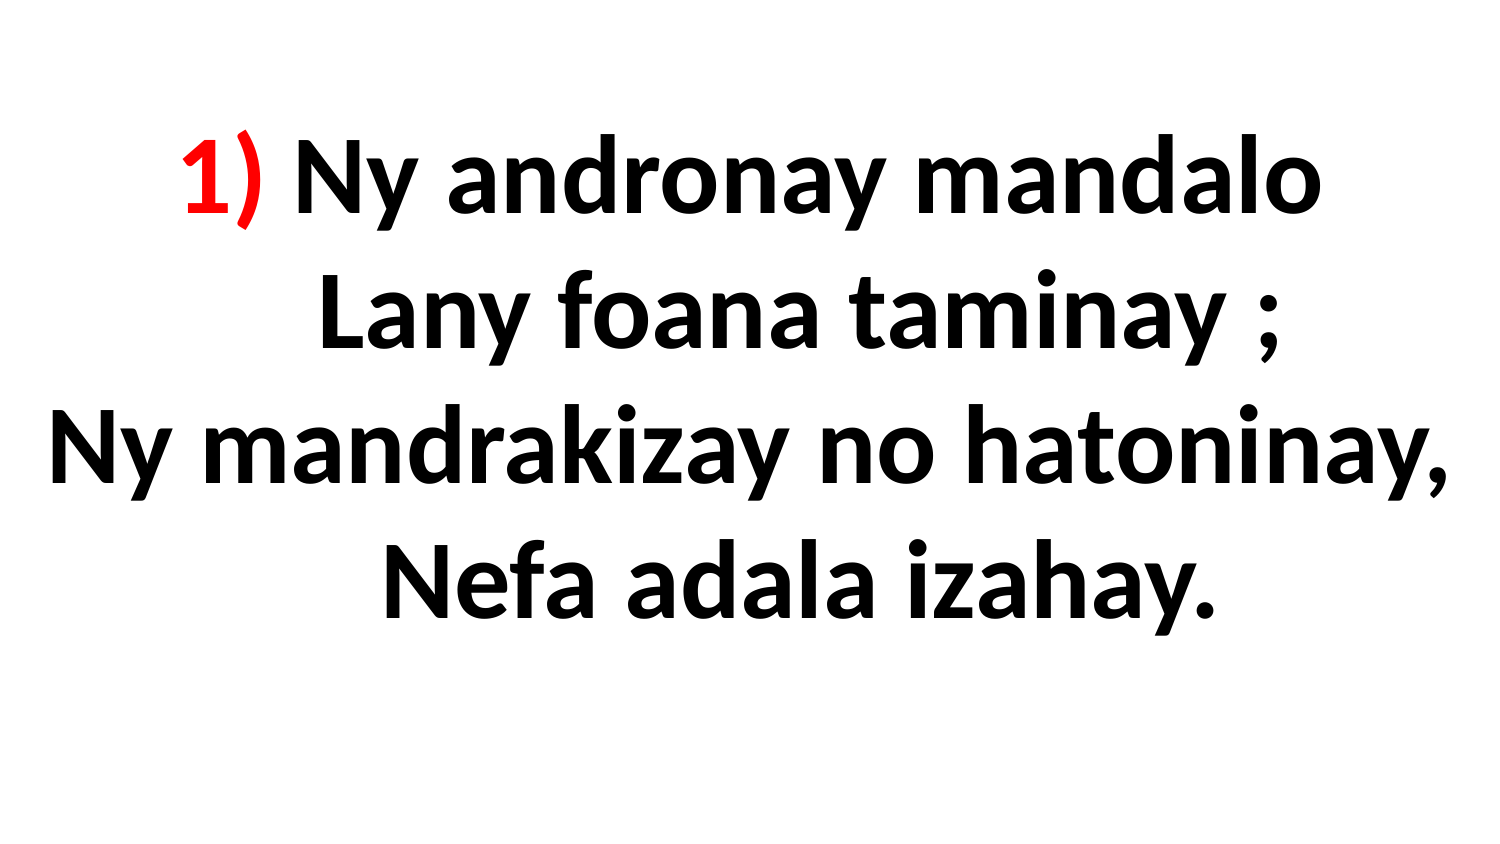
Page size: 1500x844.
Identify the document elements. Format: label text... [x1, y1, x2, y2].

title 1) Ny andronay mandalo Lany foana taminay ; Ny mandrakizay no hatoninay, Nefa adala izahay. [0, 285, 1500, 458]
